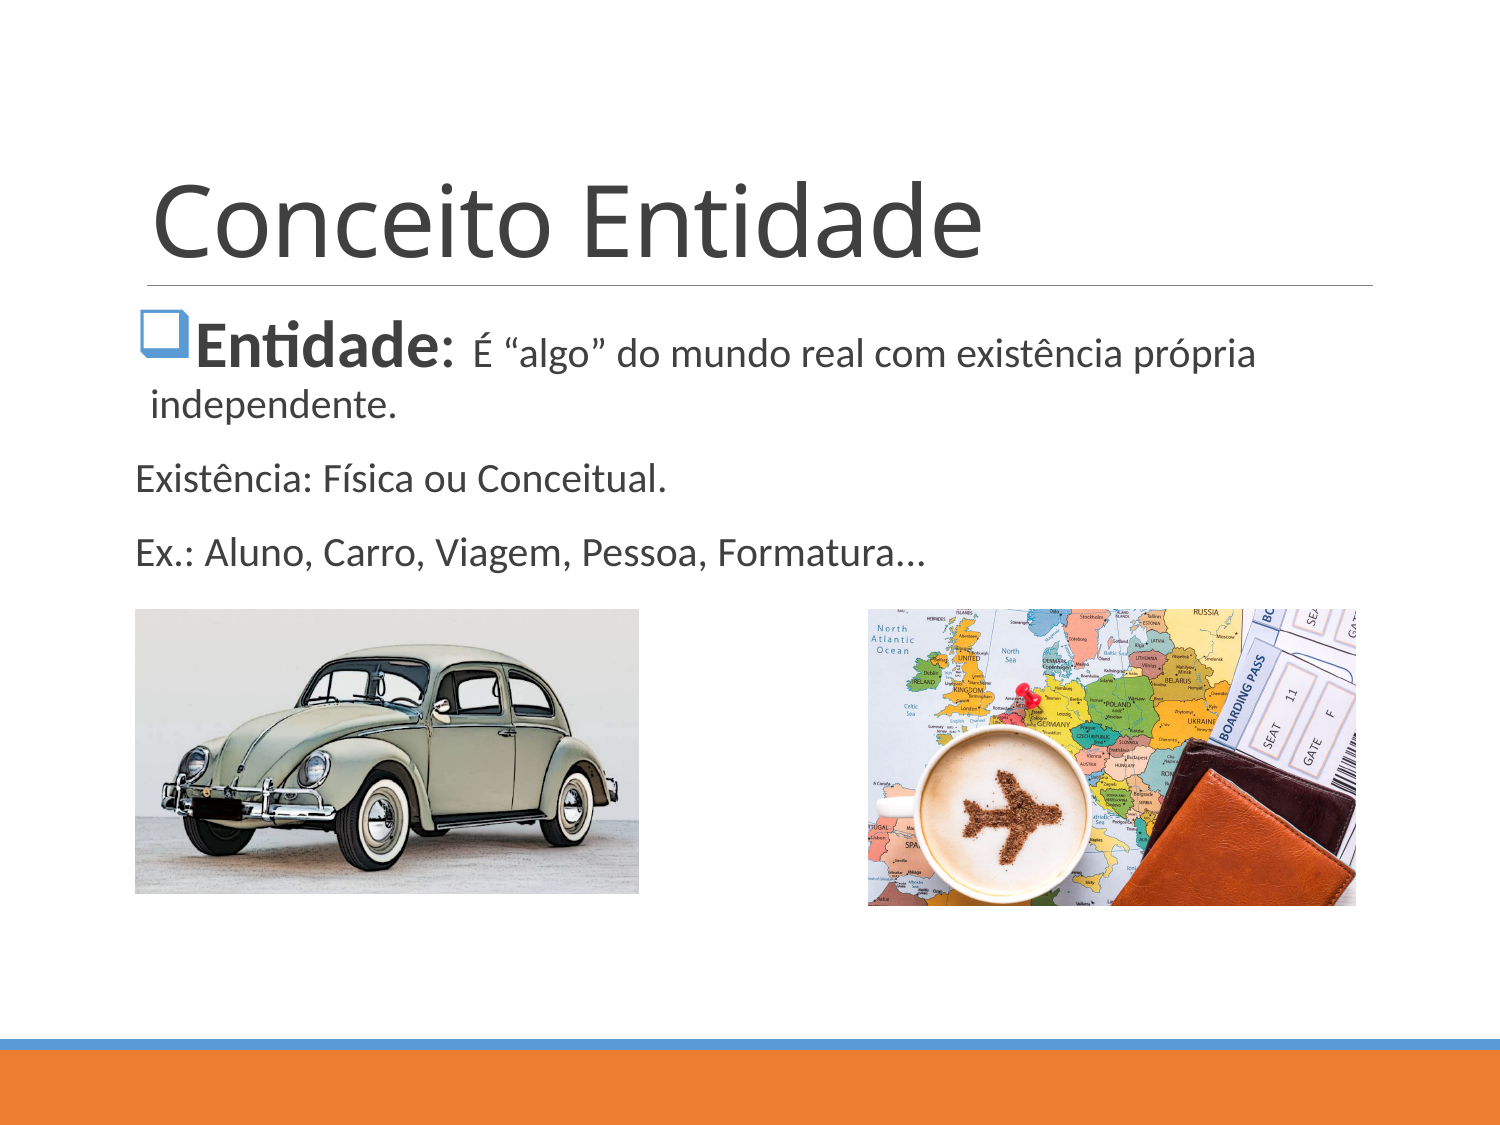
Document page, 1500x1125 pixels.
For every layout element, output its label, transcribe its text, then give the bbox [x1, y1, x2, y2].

title Conceito Entidade [135, 47, 1373, 285]
picture [135, 609, 640, 894]
picture [867, 609, 1357, 907]
list Entidade: É “algo” do mundo real com existência própria independente. Existência: Física ou Conceitual. Ex.: Aluno, Carro, Viagem, Pessoa, Formatura... [135, 302, 1373, 963]
